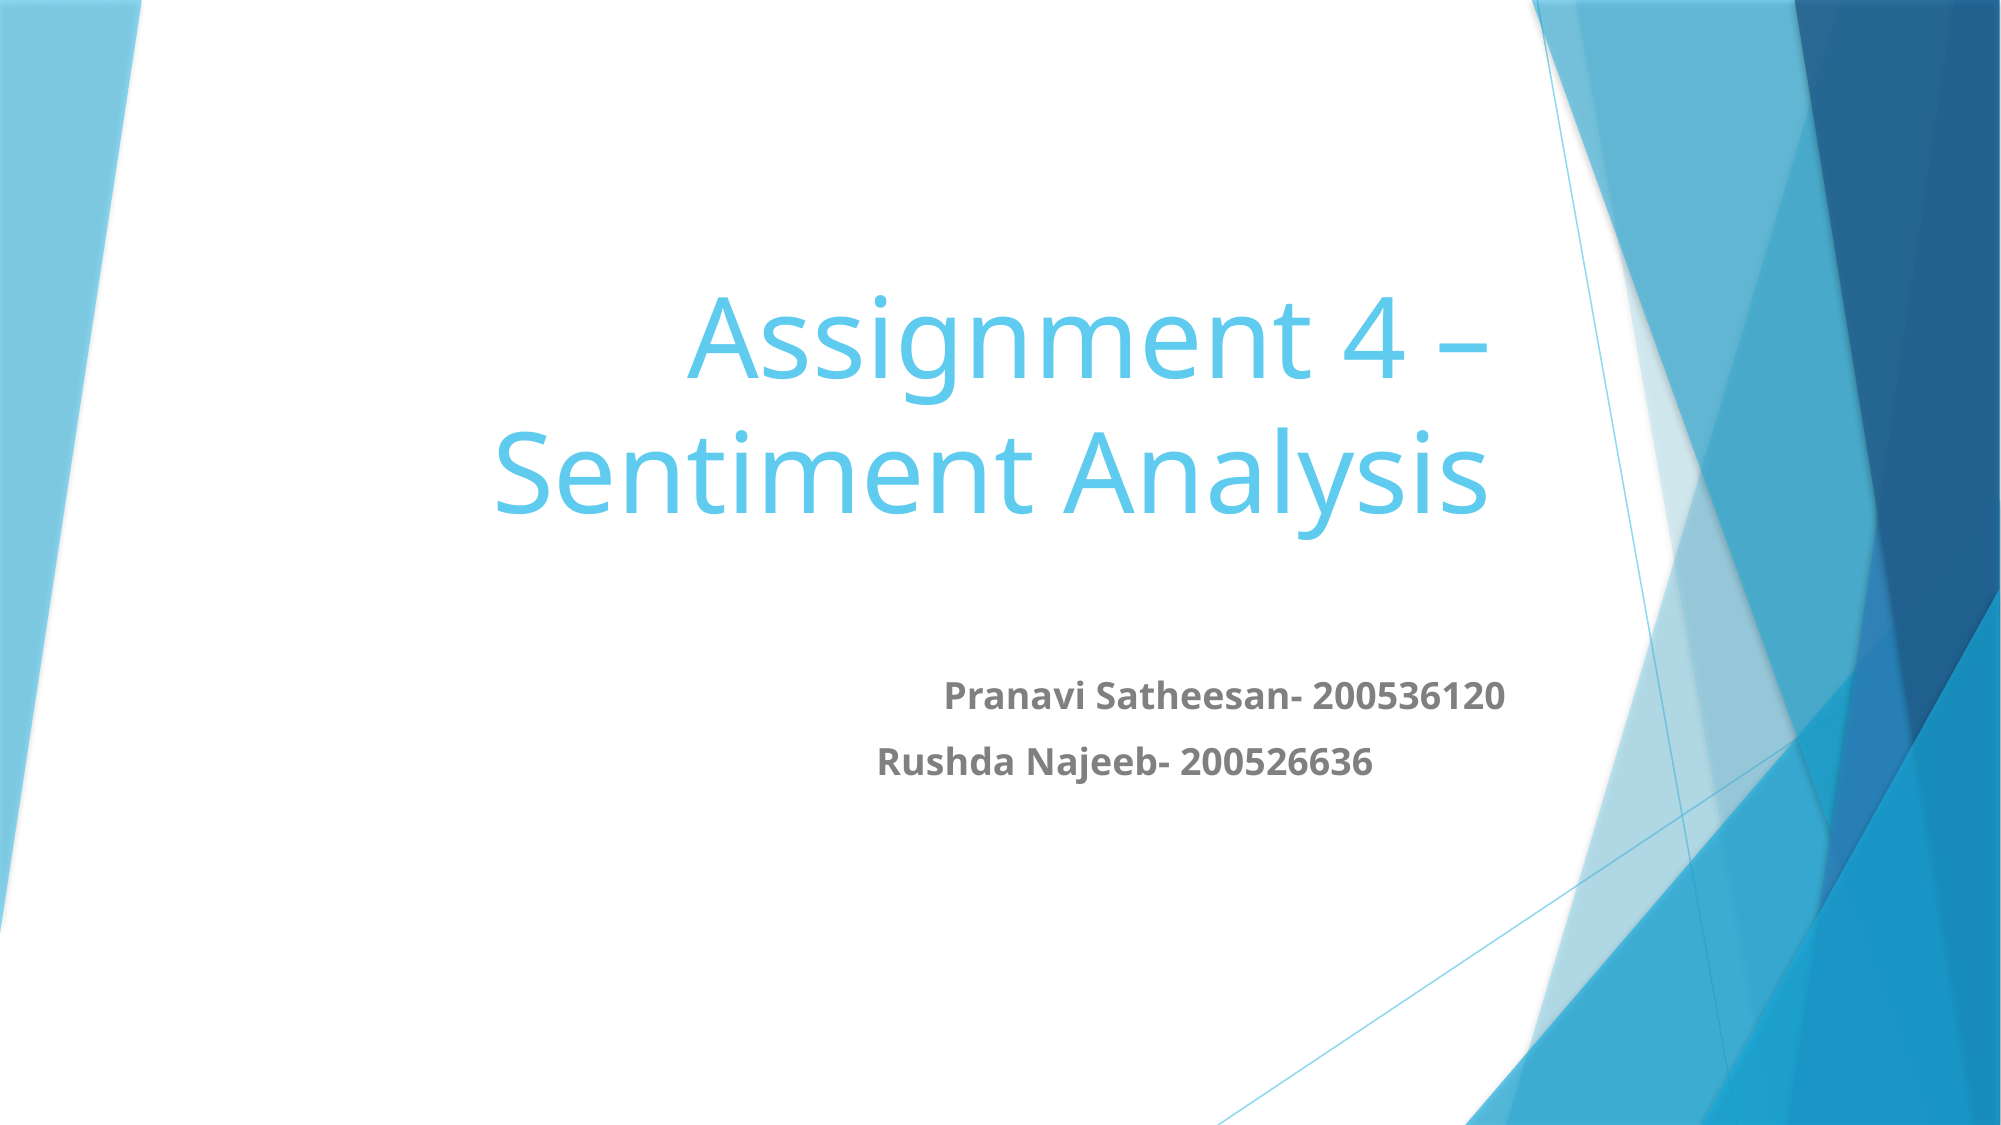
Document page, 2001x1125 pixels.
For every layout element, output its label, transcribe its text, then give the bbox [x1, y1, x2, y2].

title Assignment 4 – Sentiment Analysis [233, 273, 1508, 544]
subtitle Pranavi Satheesan- 200536120 Rushda Najeeb- 200526636 [247, 664, 1522, 845]
